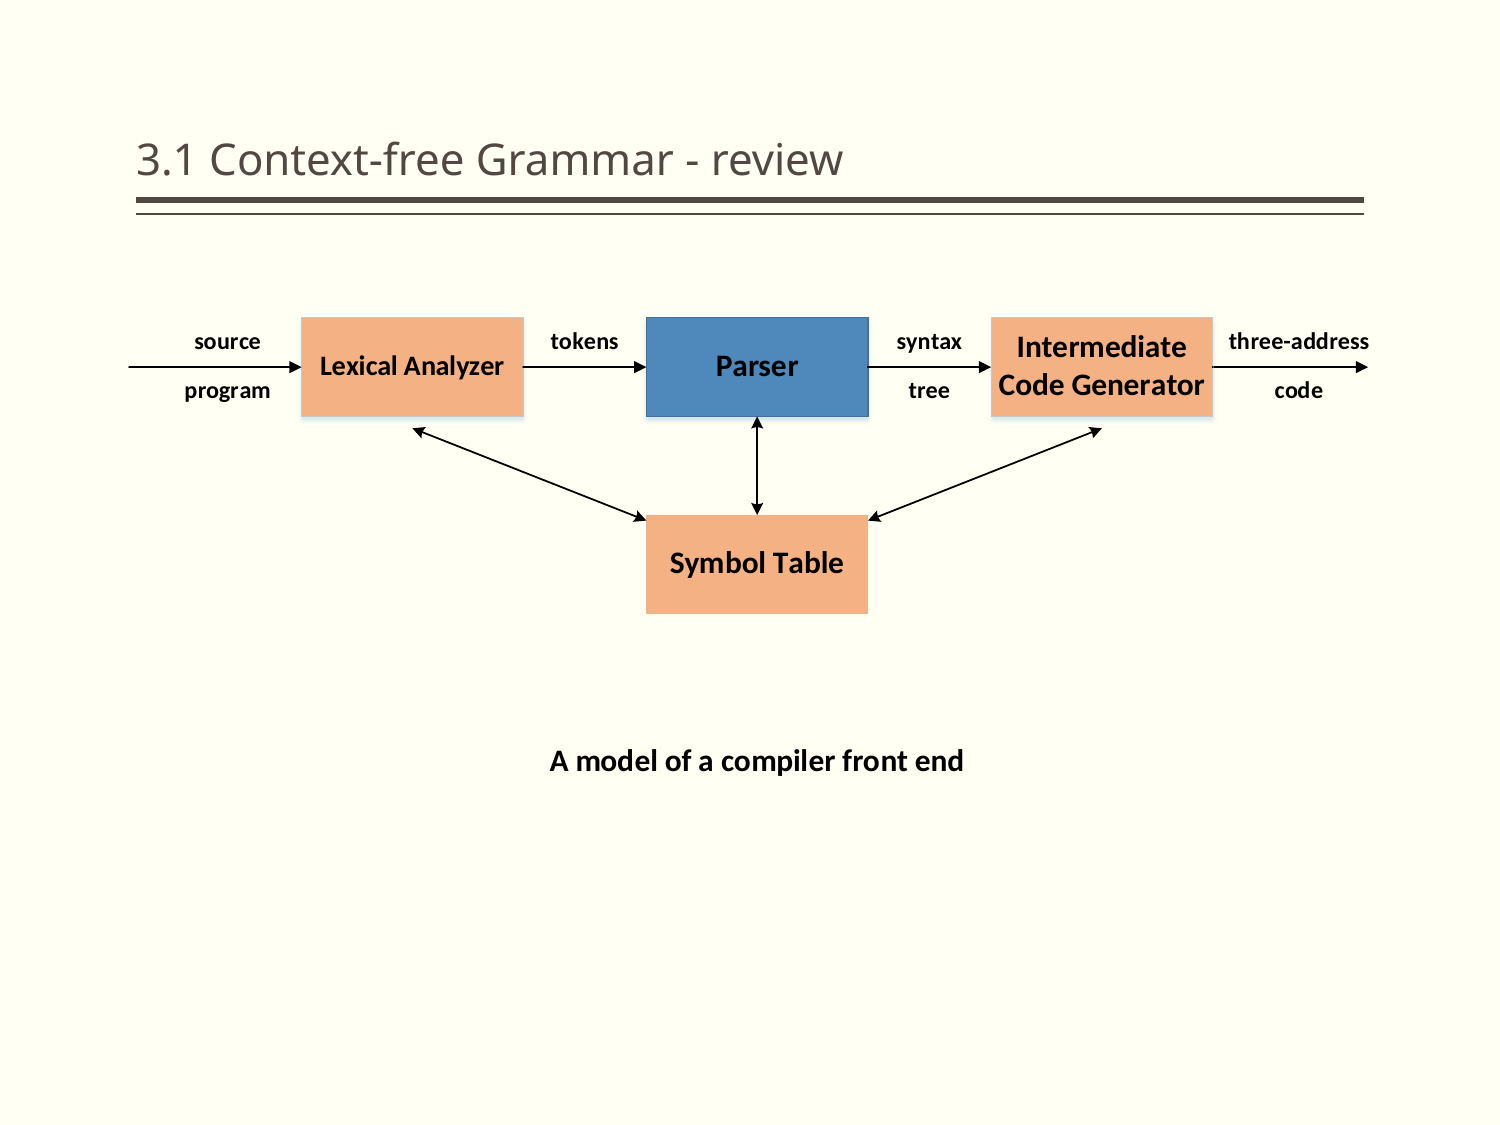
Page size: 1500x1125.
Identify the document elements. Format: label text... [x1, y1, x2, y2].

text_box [113, 313, 1387, 812]
title 3.1 Context-free Grammar - review [135, 12, 1364, 193]
